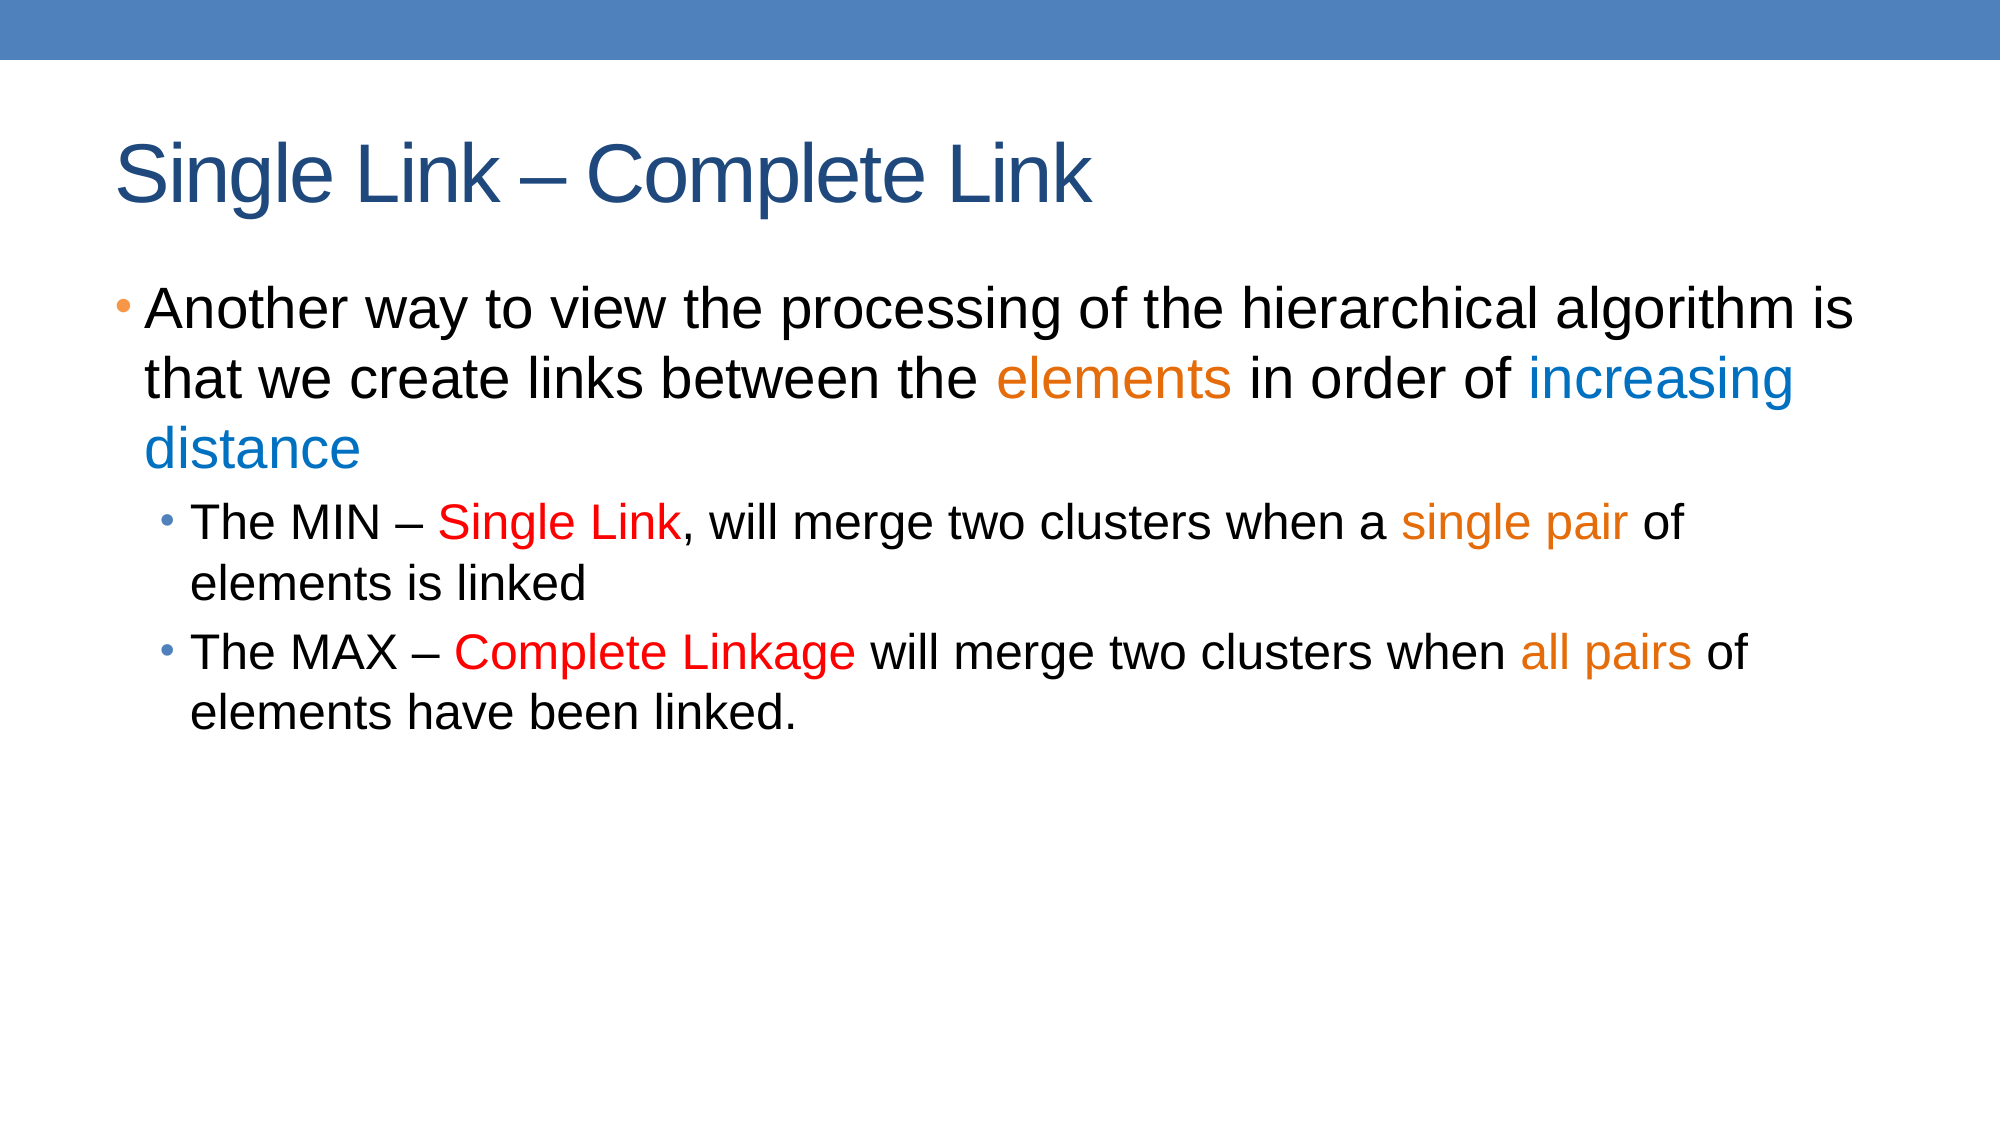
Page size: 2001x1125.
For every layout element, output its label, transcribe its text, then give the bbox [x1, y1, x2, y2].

list Another way to view the processing of the hierarchical algorithm is that we create links between the elements in order of increasing distance The MIN – Single Link, will merge two clusters when a single pair of elements is linked The MAX – Complete Linkage will merge two clusters when all pairs of elements have been linked. [99, 262, 1900, 1063]
title Single Link – Complete Link [99, 87, 1900, 250]
